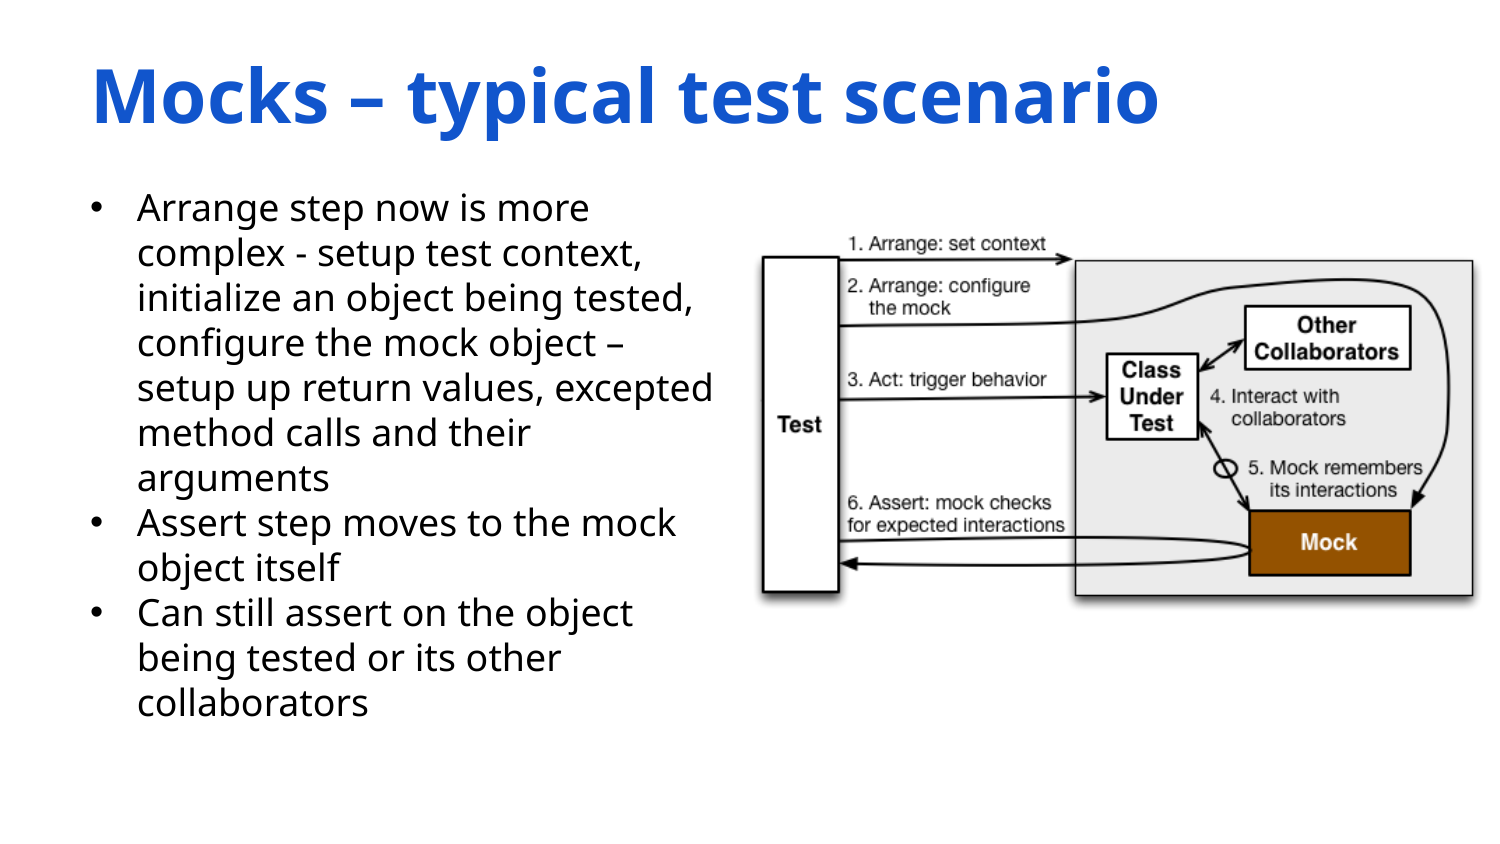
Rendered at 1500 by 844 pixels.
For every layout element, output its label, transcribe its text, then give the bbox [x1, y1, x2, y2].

list Arrange step now is more complex - setup test context, initialize an object being tested, configure the mock object – setup up return values, excepted method calls and their arguments Assert step moves to the mock object itself Can still assert on the object being tested or its other collaborators [75, 169, 735, 818]
picture [734, 214, 1500, 630]
title Mocks – typical test scenario [75, 33, 1465, 197]
